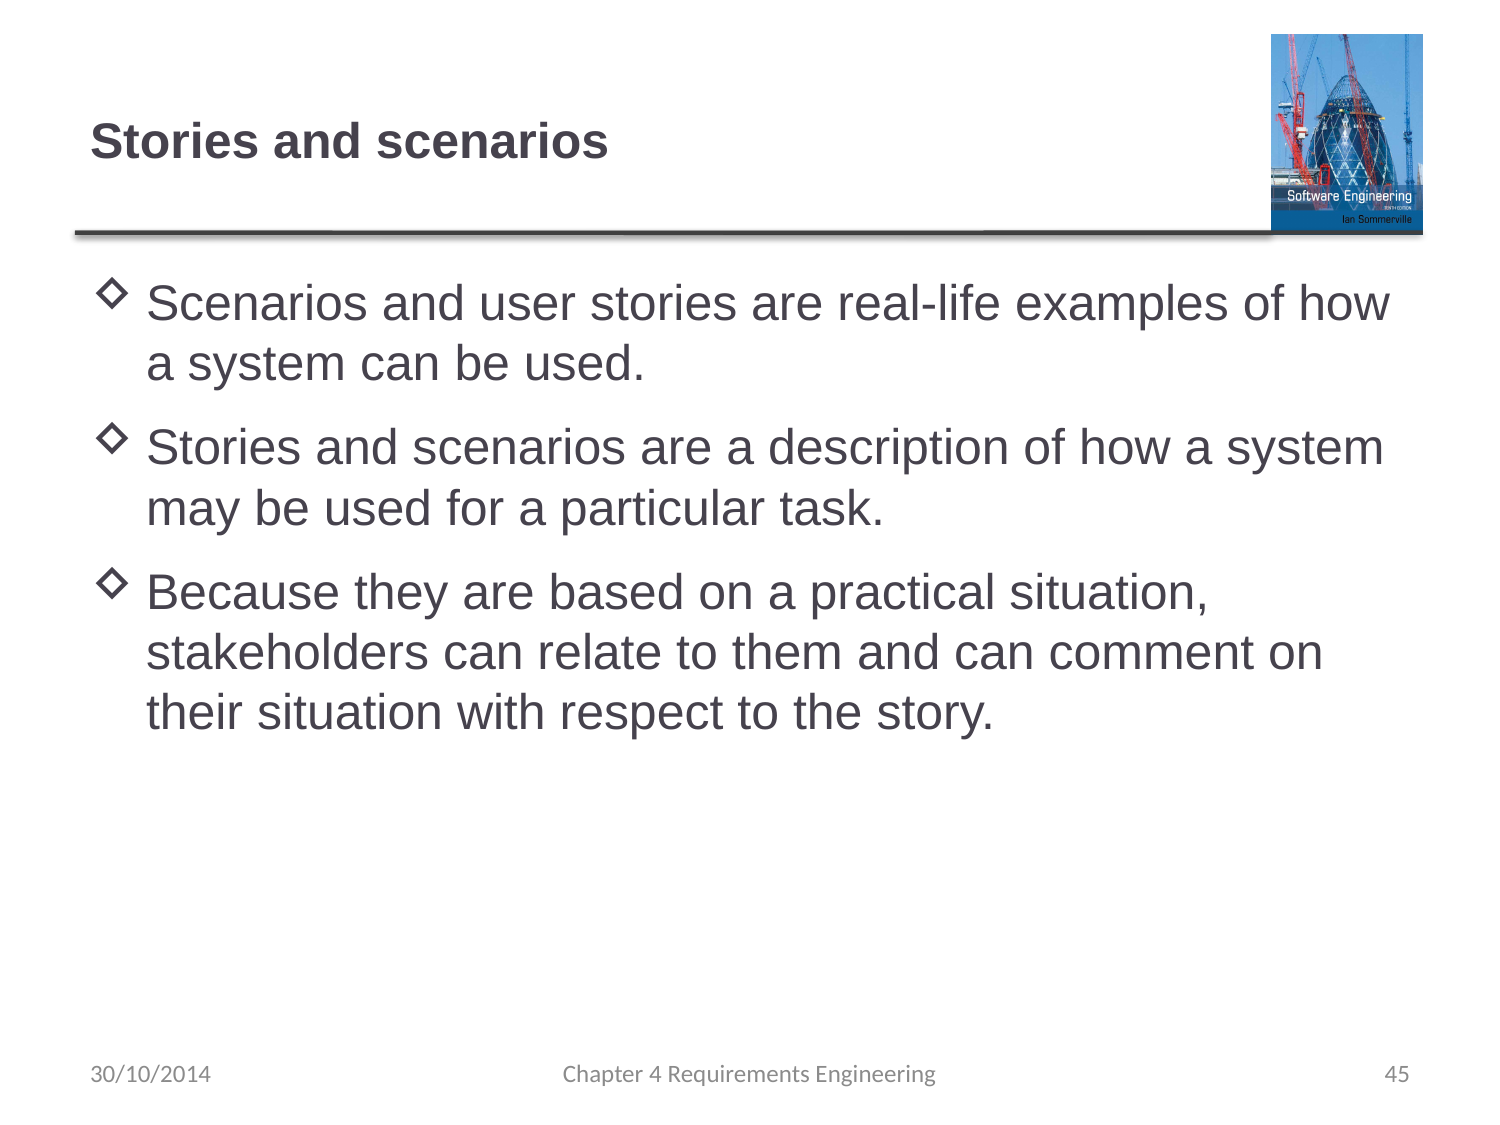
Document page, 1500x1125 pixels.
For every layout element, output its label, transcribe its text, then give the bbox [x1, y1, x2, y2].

picture [1271, 34, 1423, 230]
title Stories and scenarios [74, 44, 1272, 233]
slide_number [75, 1042, 425, 1103]
list Scenarios and user stories are real-life examples of how a system can be used. Stories and scenarios are a description of how a system may be used for a particular task. Because they are based on a practical situation, stakeholders can relate to them and can comment on their situation with respect to the story. [75, 262, 1425, 1005]
slide_number 45 [1074, 1042, 1425, 1103]
footer Chapter 4 Requirements Engineering [512, 1042, 988, 1103]
